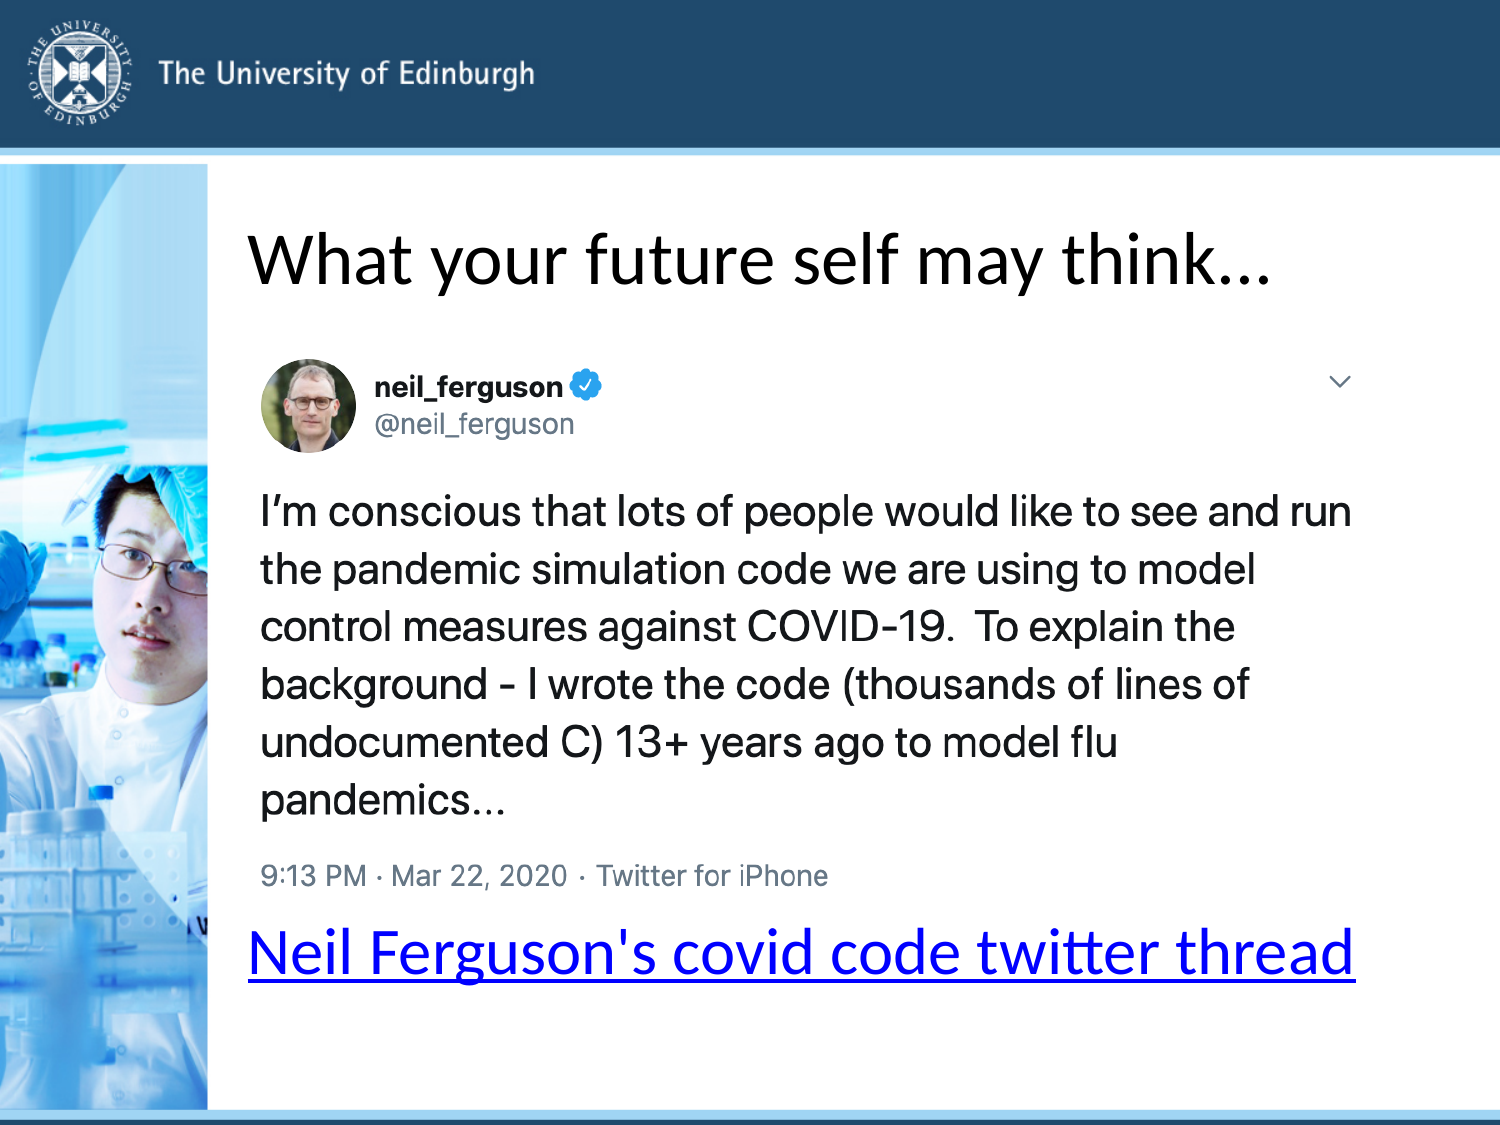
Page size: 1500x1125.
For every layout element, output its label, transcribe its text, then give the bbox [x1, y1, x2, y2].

title What your future self may think... [232, 160, 1425, 348]
picture [0, 0, 1500, 1125]
list Neil Ferguson's covid code twitter thread [232, 900, 1425, 1005]
